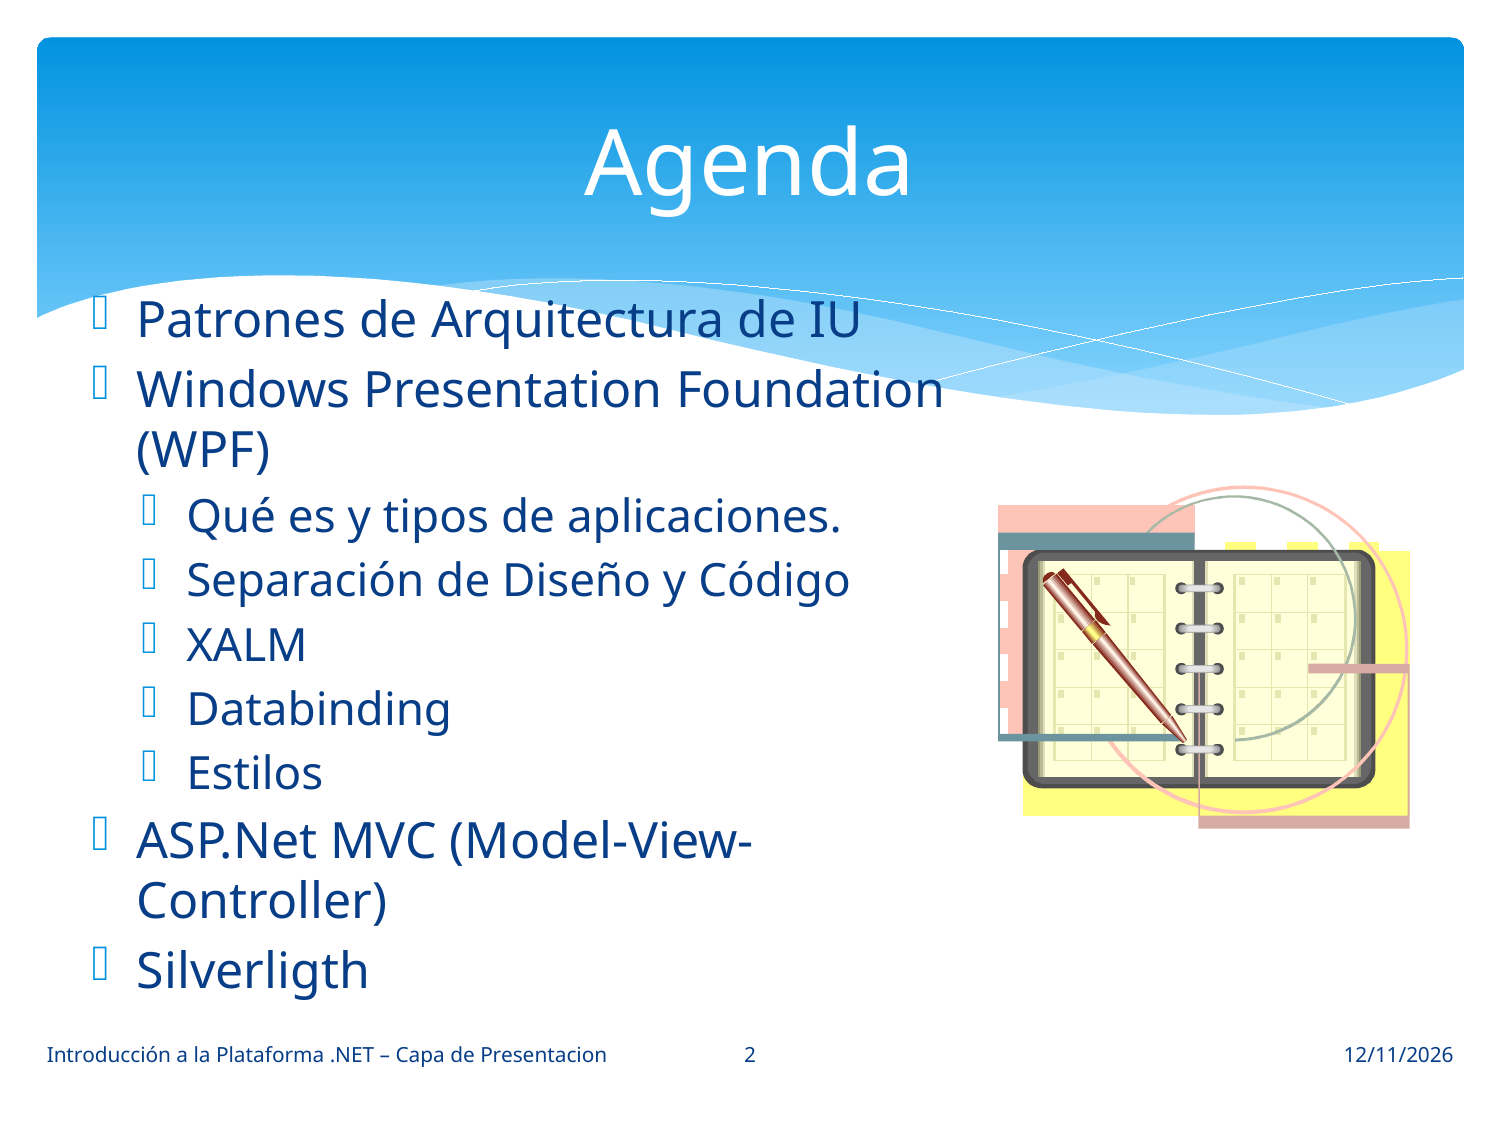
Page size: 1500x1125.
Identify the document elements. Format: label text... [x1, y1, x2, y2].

list Patrones de Arquitectura de IU Windows Presentation Foundation (WPF) Qué es y tipos de aplicaciones. Separación de Diseño y Código XALM Databinding Estilos ASP.Net MVC (Model-View-Controller) Silverligth [76, 280, 987, 1012]
footer Introducción a la Plataforma .NET – Capa de Presentacion [31, 1025, 653, 1086]
picture [997, 479, 1417, 835]
slide_number 2 [654, 1025, 846, 1086]
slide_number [847, 1025, 1469, 1086]
title Agenda [75, 55, 1425, 261]
